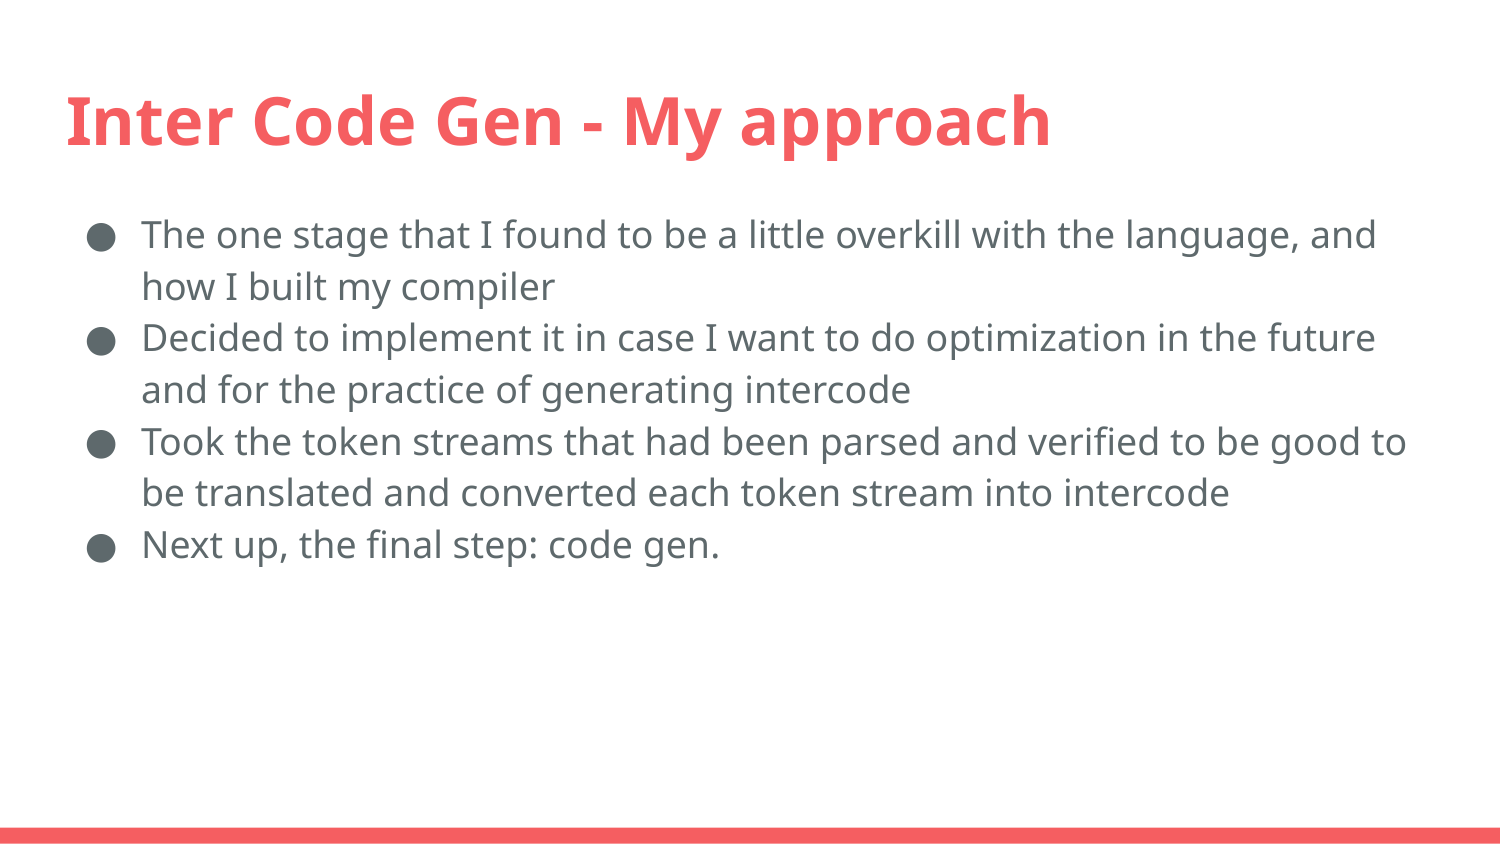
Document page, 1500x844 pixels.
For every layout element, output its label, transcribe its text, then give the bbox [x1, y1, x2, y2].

list The one stage that I found to be a little overkill with the language, and how I built my compiler Decided to implement it in case I want to do optimization in the future and for the practice of generating intercode Took the token streams that had been parsed and verified to be good to be translated and converted each token stream into intercode Next up, the final step: code gen. [51, 189, 1449, 750]
title Inter Code Gen - My approach [51, 64, 1449, 167]
